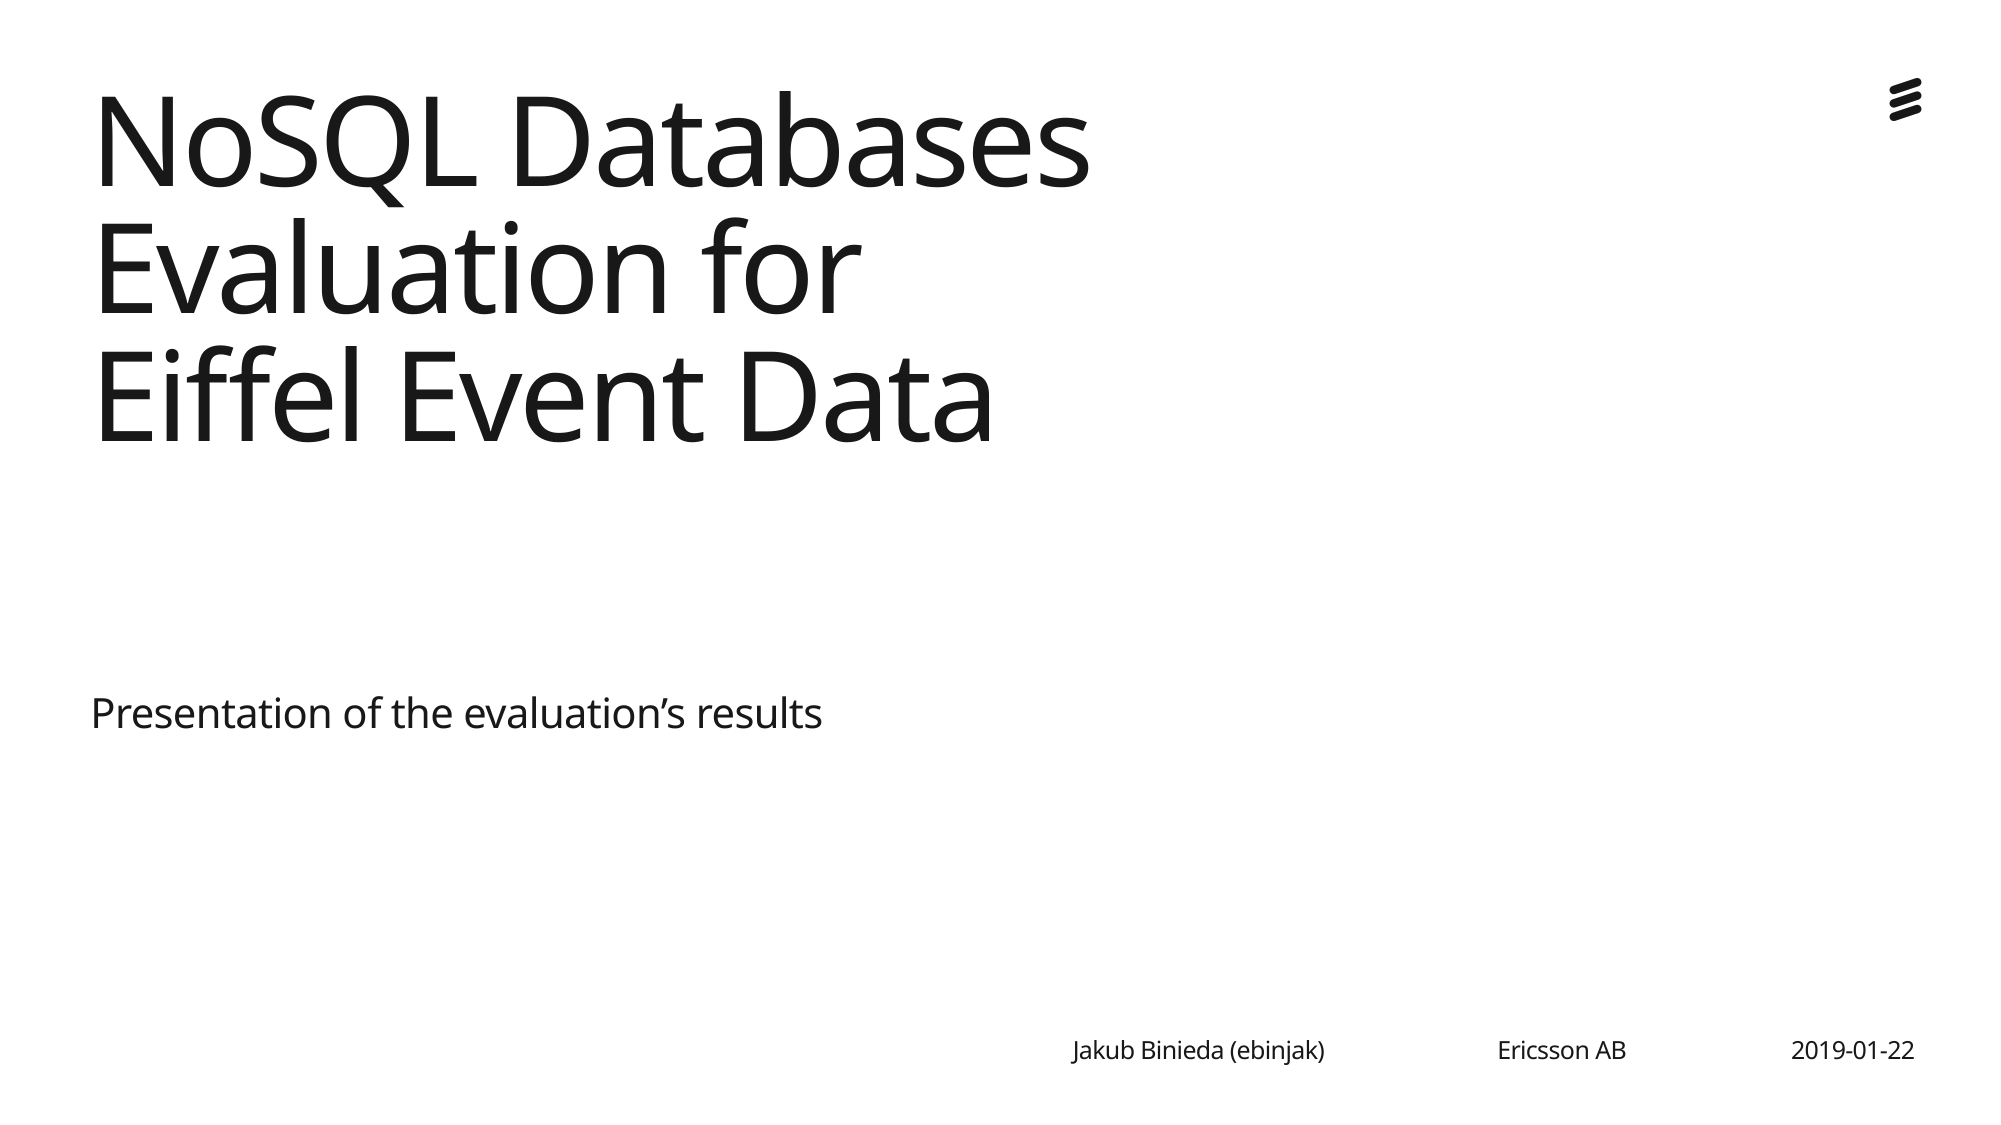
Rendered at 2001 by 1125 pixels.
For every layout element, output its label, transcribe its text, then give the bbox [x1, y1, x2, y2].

list Ericsson AB [1349, 1022, 1763, 1071]
subtitle Presentation of the evaluation’s results [78, 680, 977, 1024]
list Jakub Binieda (ebinjak) [1023, 1022, 1338, 1071]
title NoSQL Databases Evaluation for Eiffel Event Data [78, 77, 1450, 646]
picture [1884, 78, 1927, 121]
list 2019-01-22 [1773, 1022, 1922, 1071]
